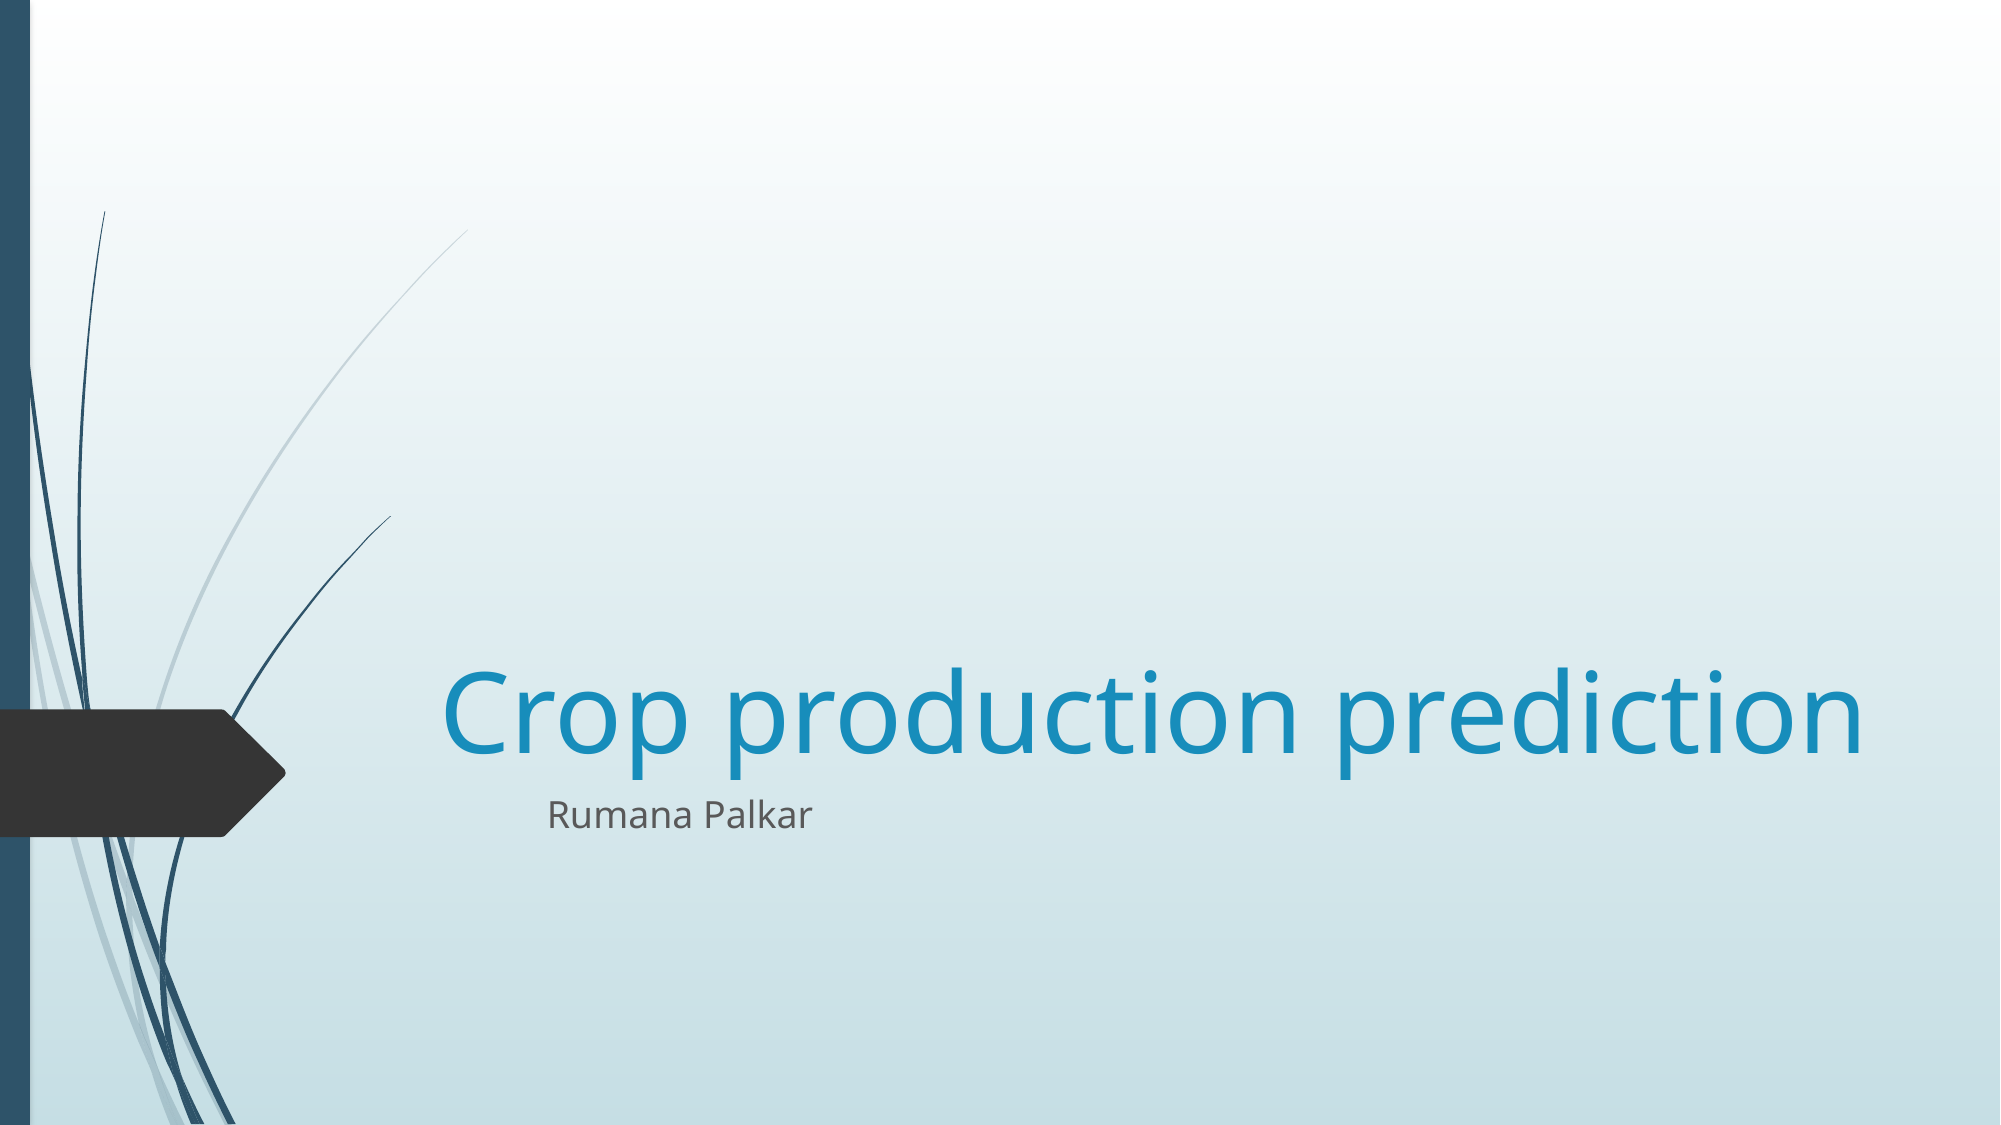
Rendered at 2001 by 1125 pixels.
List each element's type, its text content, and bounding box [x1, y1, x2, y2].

title Crop production prediction [424, 412, 1888, 783]
subtitle Rumana Palkar [424, 783, 1888, 969]
